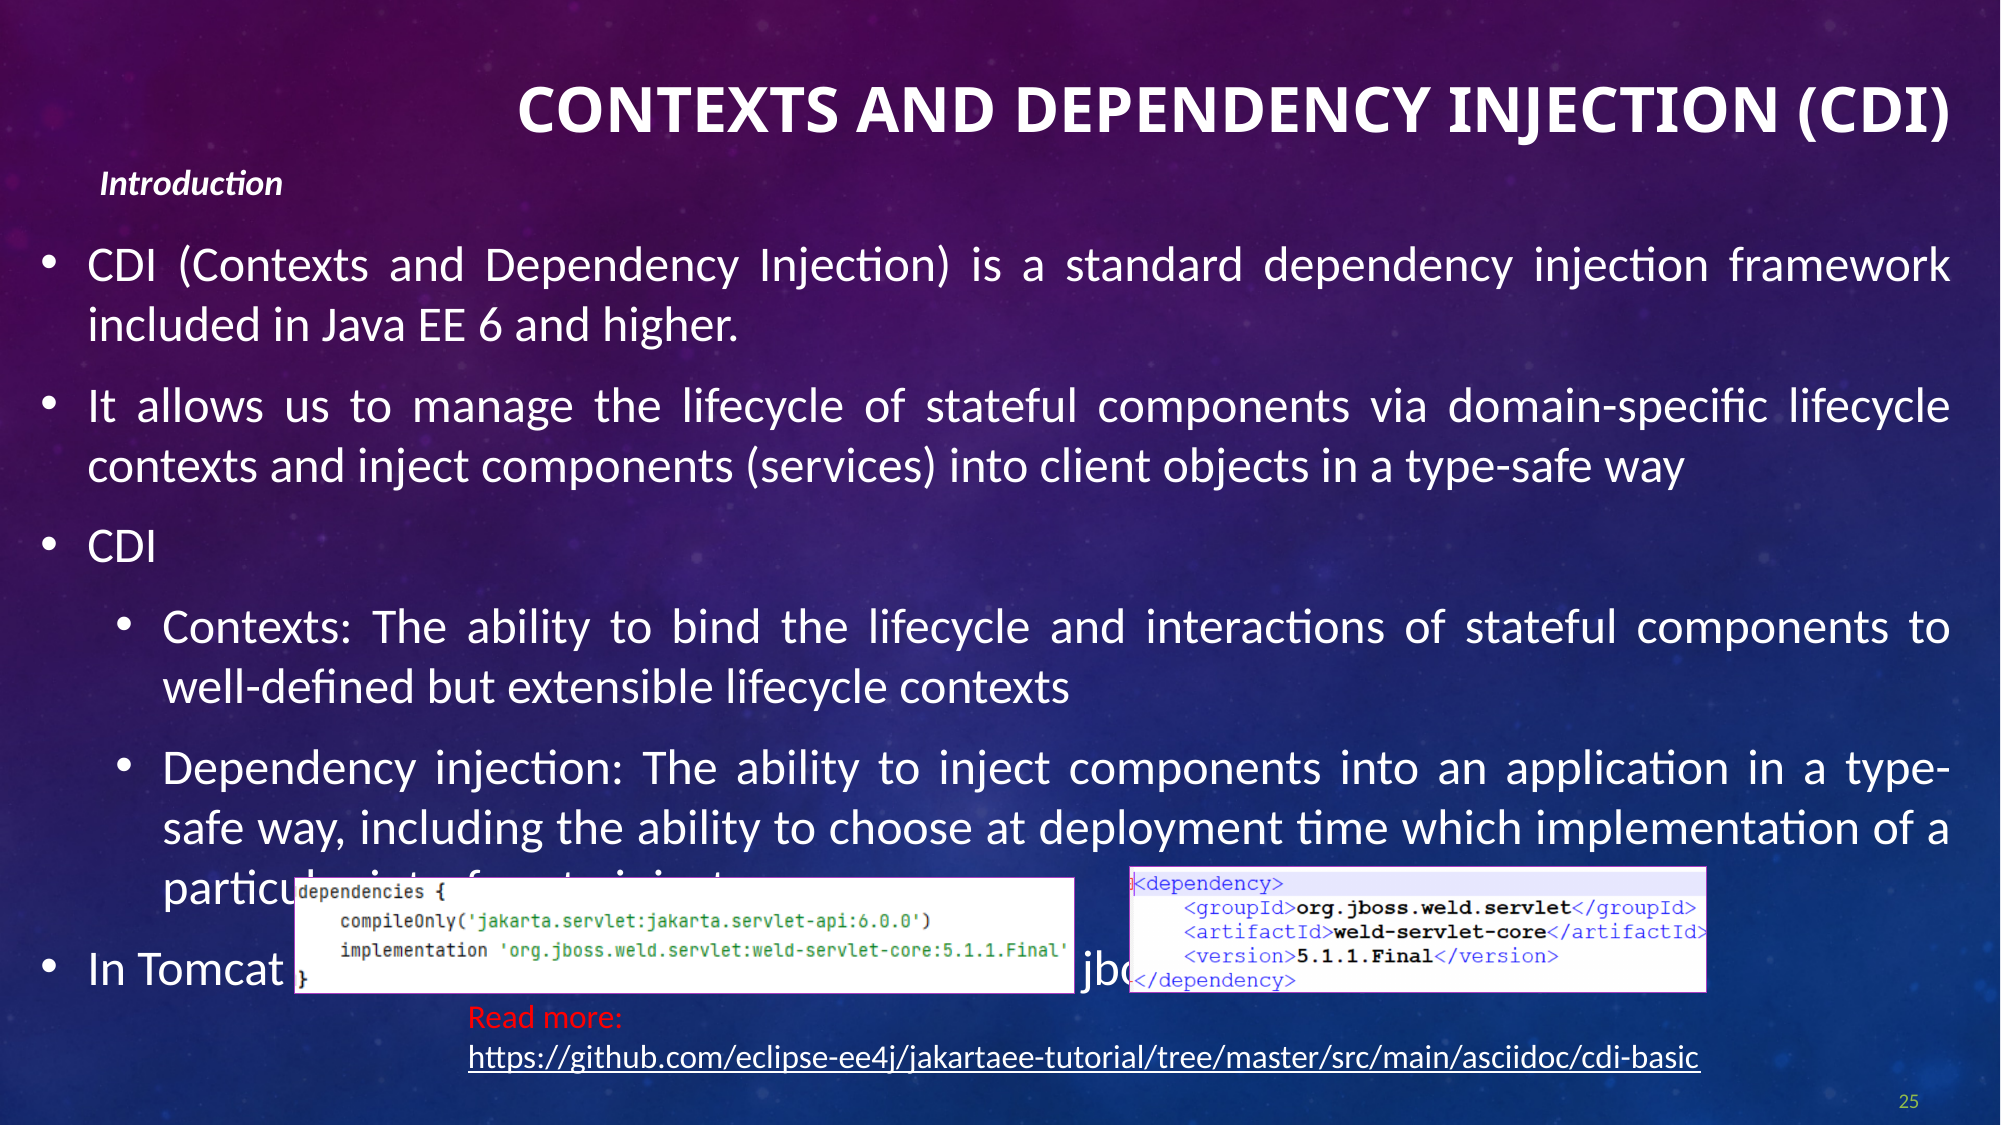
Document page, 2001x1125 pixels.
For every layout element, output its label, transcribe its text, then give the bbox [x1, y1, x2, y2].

slide_number 25 [1828, 1079, 1935, 1122]
picture [0, 0, 2001, 1125]
text_box Read more: https://github.com/eclipse-ee4j/jakartaee-tutorial/tree/master/src/main/asciidoc/cdi-basic [453, 987, 1739, 1083]
list CDI (Contexts and Dependency Injection) is a standard dependency injection framework included in Java EE 6 and higher. It allows us to manage the lifecycle of stateful components via domain-specific lifecycle contexts and inject components (services) into client objects in a type-safe way CDI Contexts: The ability to bind the lifecycle and interactions of stateful components to well-defined but extensible lifecycle contexts Dependency injection: The ability to inject components into an application in a type-safe way, including the ability to choose at deployment time which implementation of a particular interface to inject. In Tomcat Server, it’s needed to add reference to jboss weld dependency [25, 223, 1968, 1064]
title Contexts and Dependency Injection (CDI) [25, 61, 1968, 153]
list Introduction [84, 152, 1968, 211]
